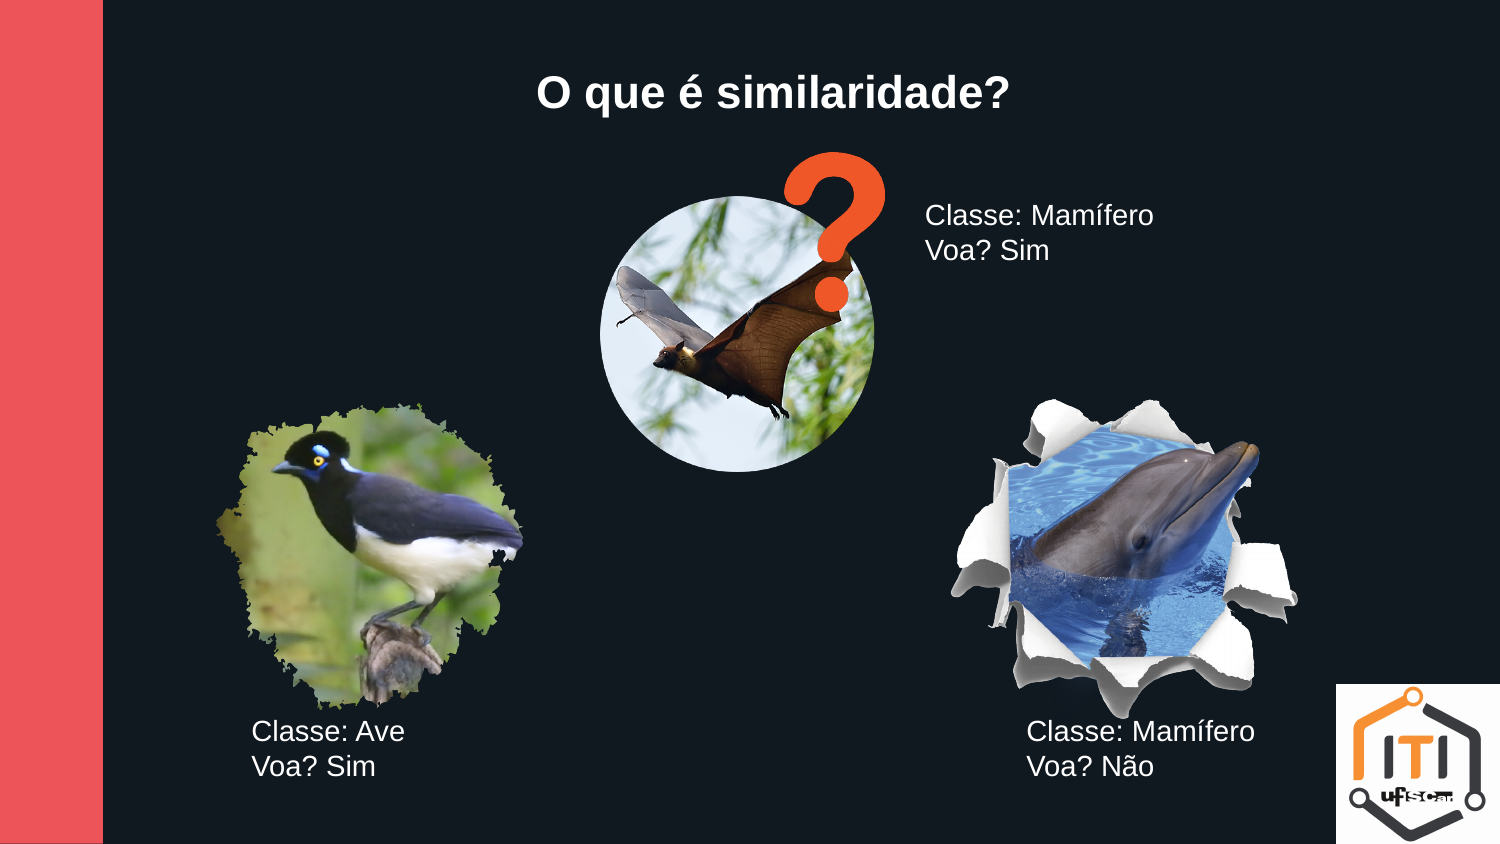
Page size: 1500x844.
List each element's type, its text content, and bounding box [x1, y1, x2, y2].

text_box [0, 0, 103, 844]
text_box Classe: Mamífero Voa? Sim [916, 181, 1197, 282]
text_box O que é similaridade? [103, 36, 1446, 145]
picture [216, 402, 524, 710]
picture [598, 151, 911, 472]
text_box Classe: Ave Voa? Sim [236, 718, 523, 797]
picture [1335, 684, 1500, 844]
picture [936, 365, 1312, 740]
text_box Classe: Mamífero Voa? Não [1011, 749, 1298, 797]
